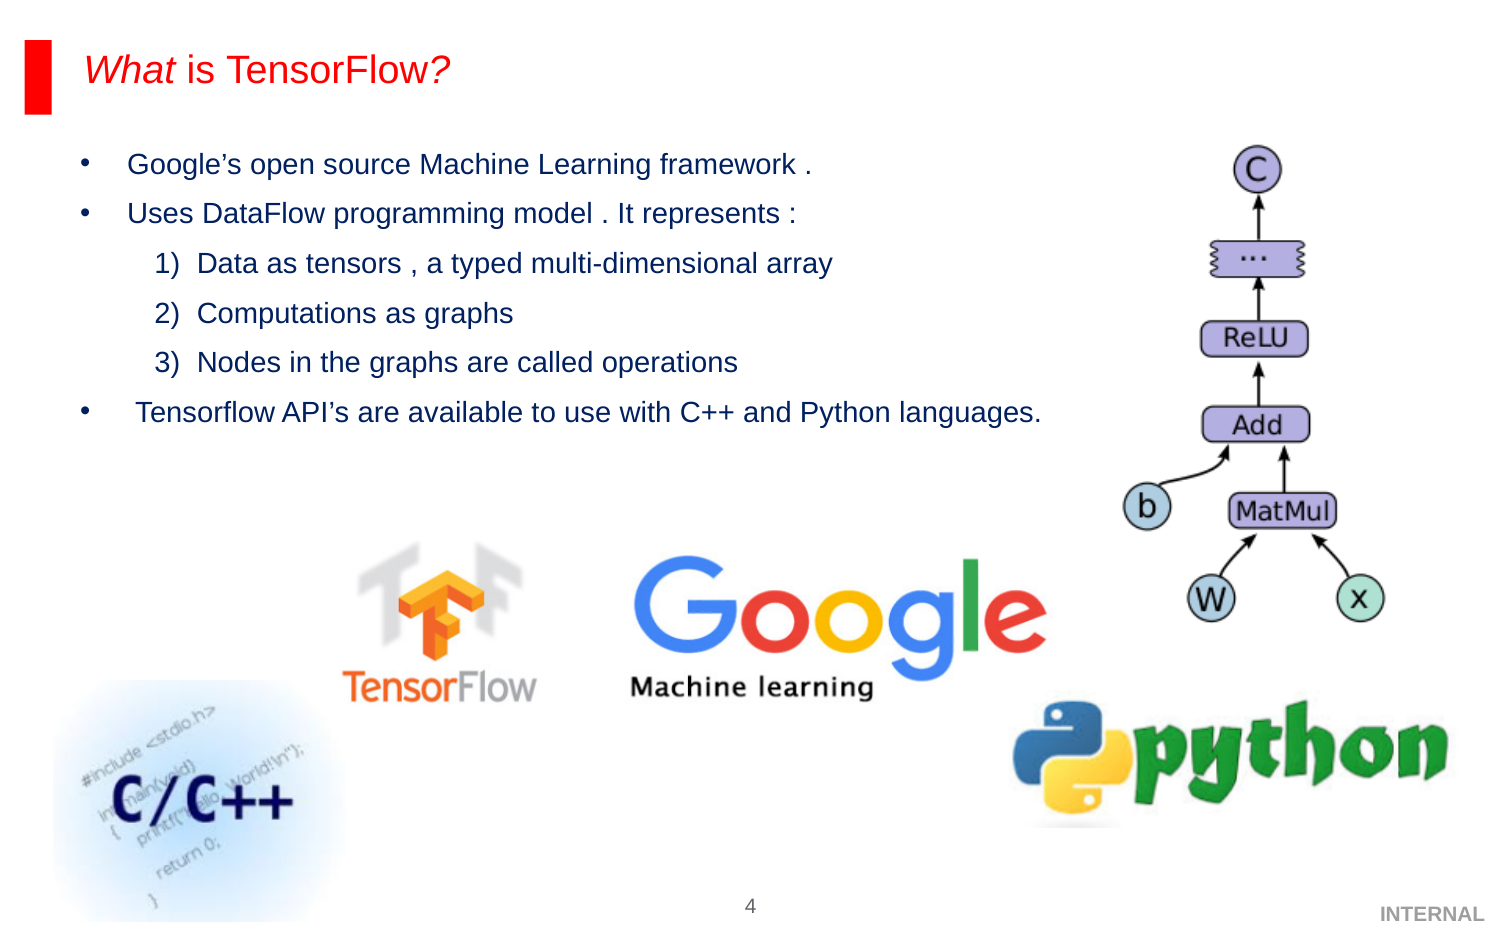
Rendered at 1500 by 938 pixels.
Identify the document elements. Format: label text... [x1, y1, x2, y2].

picture [52, 142, 1477, 922]
text_box What is TensorFlow? [83, 19, 1438, 95]
footer INTERNAL [1025, 887, 1500, 938]
text_box Google’s open source Machine Learning framework . Uses DataFlow programming model . It represents : 1) Data as tensors , a typed multi-dimensional array 2) Computations as graphs 3) Nodes in the graphs are called operations Tensorflow API’s are available to use with C++ and Python languages. [64, 137, 1406, 679]
